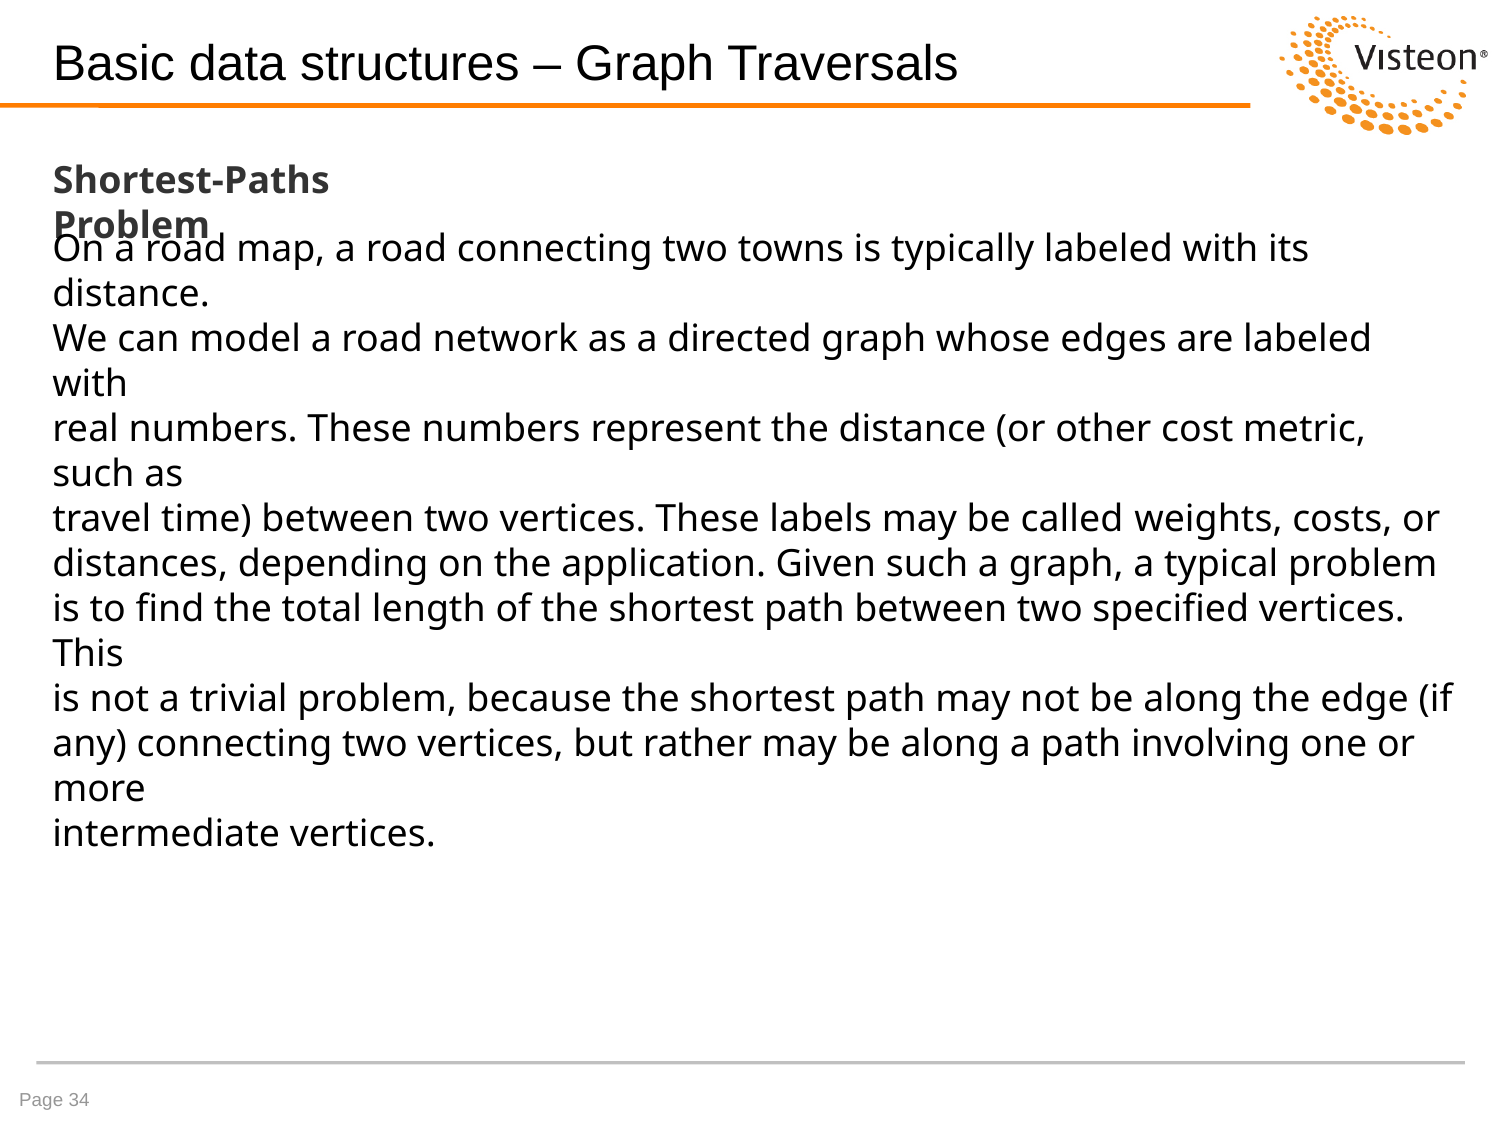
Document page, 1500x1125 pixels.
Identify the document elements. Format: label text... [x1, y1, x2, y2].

title Basic data structures – Graph Traversals [52, 20, 1251, 91]
slide_number Page 34 [4, 1079, 185, 1125]
list Shortest-Paths Problem [52, 155, 485, 216]
text_box On a road map, a road connecting two towns is typically labeled with its distance. We can model a road network as a directed graph whose edges are labeled with real numbers. These numbers represent the distance (or other cost metric, such as travel time) between two vertices. These labels may be called weights, costs, or distances, depending on the application. Given such a graph, a typical problem is to find the total length of the shortest path between two specified vertices. This is not a trivial problem, because the shortest path may not be along the edge (if any) connecting two vertices, but rather may be along a path involving one or more intermediate vertices. [37, 216, 1473, 862]
picture [1275, 6, 1492, 145]
